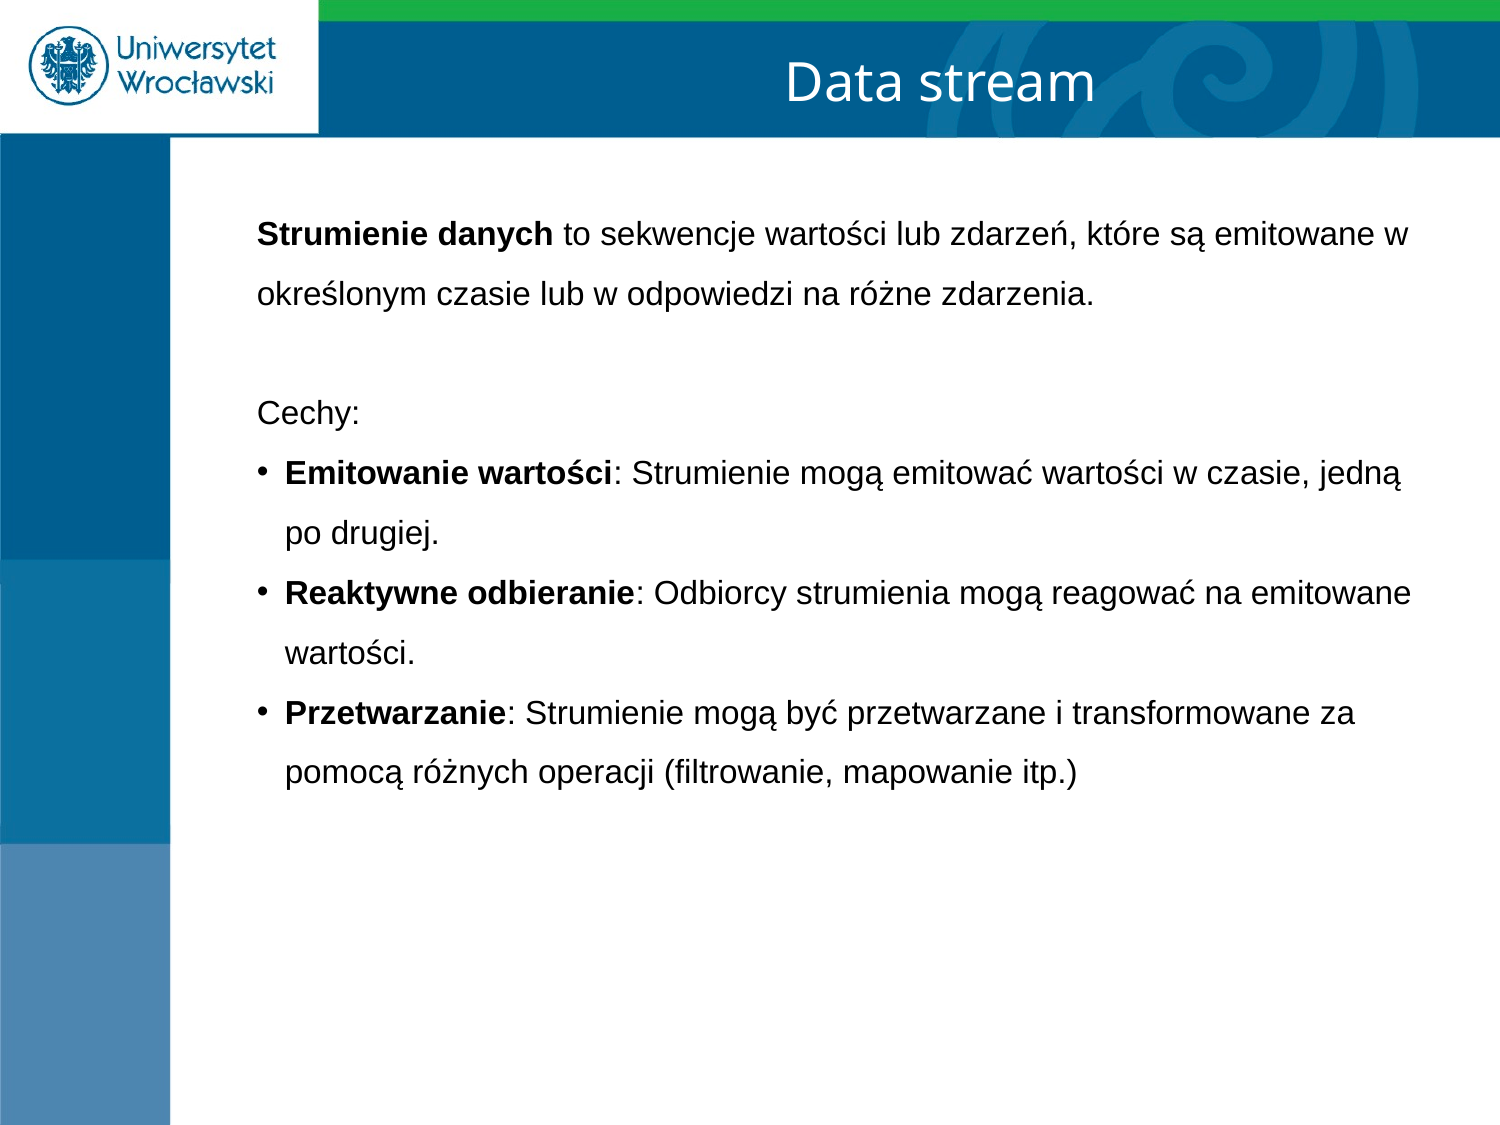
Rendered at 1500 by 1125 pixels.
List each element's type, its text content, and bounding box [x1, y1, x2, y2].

picture [160, 140, 166, 545]
picture [0, 0, 1500, 134]
picture [0, 585, 6, 838]
text_box Strumienie danych to sekwencje wartości lub zdarzeń, które są emitowane w określonym czasie lub w odpowiedzi na różne zdarzenia. Cechy: Emitowanie wartości: Strumienie mogą emitować wartości w czasie, jedną po drugiej. Reaktywne odbieranie: Odbiorcy strumienia mogą reagować na emitowane wartości. Przetwarzanie: Strumienie mogą być przetwarzane i transformowane za pomocą różnych operacji (filtrowanie, mapowanie itp.) [242, 184, 1435, 798]
text_box Data stream [458, 40, 1424, 120]
picture [0, 135, 1500, 1125]
